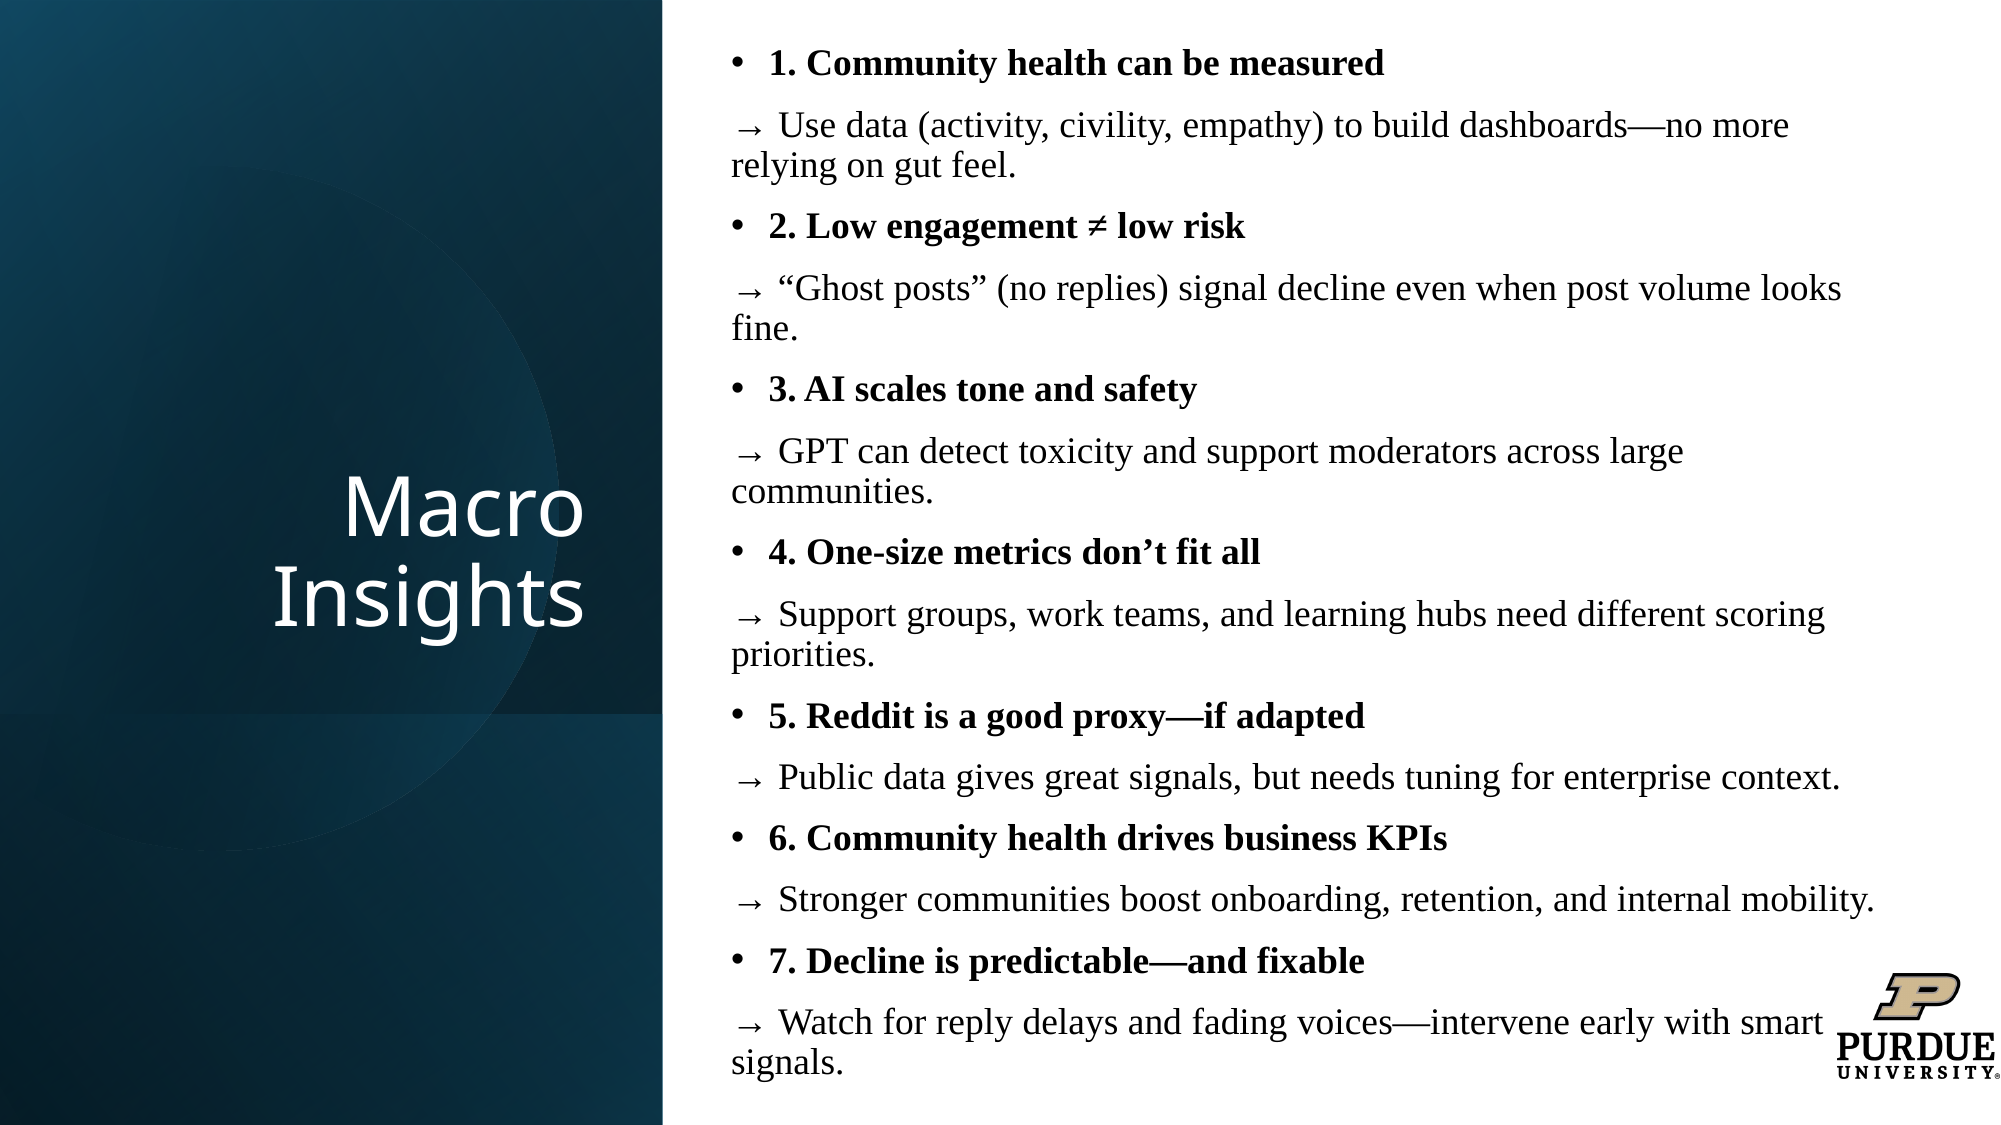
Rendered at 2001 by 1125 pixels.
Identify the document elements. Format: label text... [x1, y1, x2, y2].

text_box [664, 0, 2000, 1125]
title Macro Insights [76, 96, 602, 652]
list 1. Community health can be measured → Use data (activity, civility, empathy) to build dashboards—no more relying on gut feel. 2. Low engagement ≠ low risk → “Ghost posts” (no replies) signal decline even when post volume looks fine. 3. AI scales tone and safety → GPT can detect toxicity and support moderators across large communities. 4. One-size metrics don’t fit all → Support groups, work teams, and learning hubs need different scoring priorities. 5. Reddit is a good proxy—if adapted → Public data gives great signals, but needs tuning for enterprise context. 6. Community health drives business KPIs → Stronger communities boost onboarding, retention, and internal mobility. 7. Decline is predictable—and fixable → Watch for reply delays and fading voices—intervene early with smart signals. [716, 139, 1897, 1049]
text_box [0, 0, 664, 1125]
picture [1837, 972, 2000, 1080]
